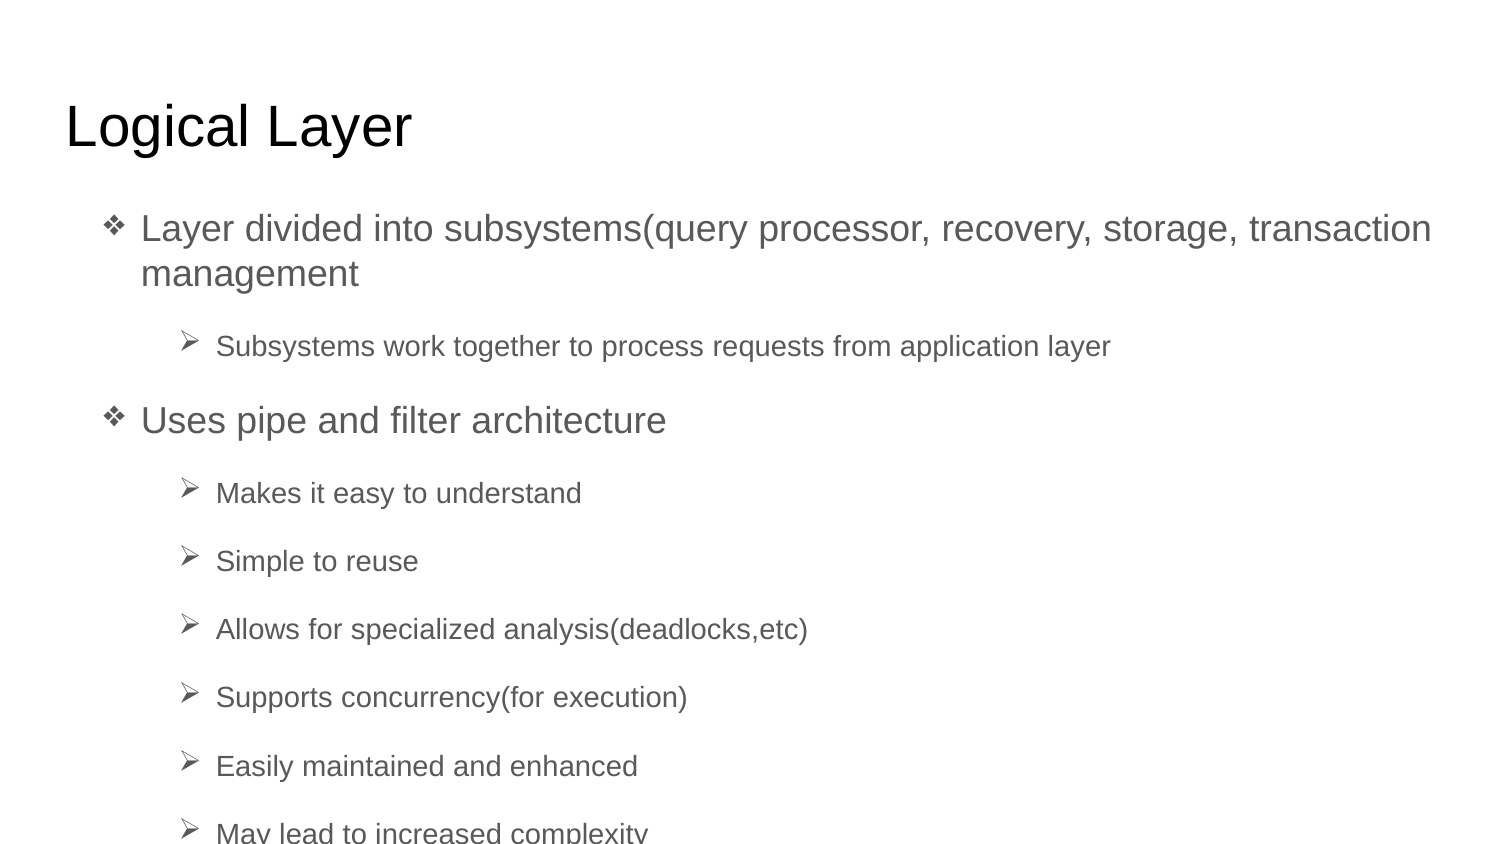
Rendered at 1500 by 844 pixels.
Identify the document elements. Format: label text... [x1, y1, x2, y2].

text_box Logical Layer [51, 72, 1449, 167]
text_box Layer divided into subsystems(query processor, recovery, storage, transaction management Subsystems work together to process requests from application layer Uses pipe and filter architecture Makes it easy to understand Simple to reuse Allows for specialized analysis(deadlocks,etc) Supports concurrency(for execution) Easily maintained and enhanced May lead to increased complexity Can cause performance loss if using a lot of processing [51, 189, 1449, 750]
